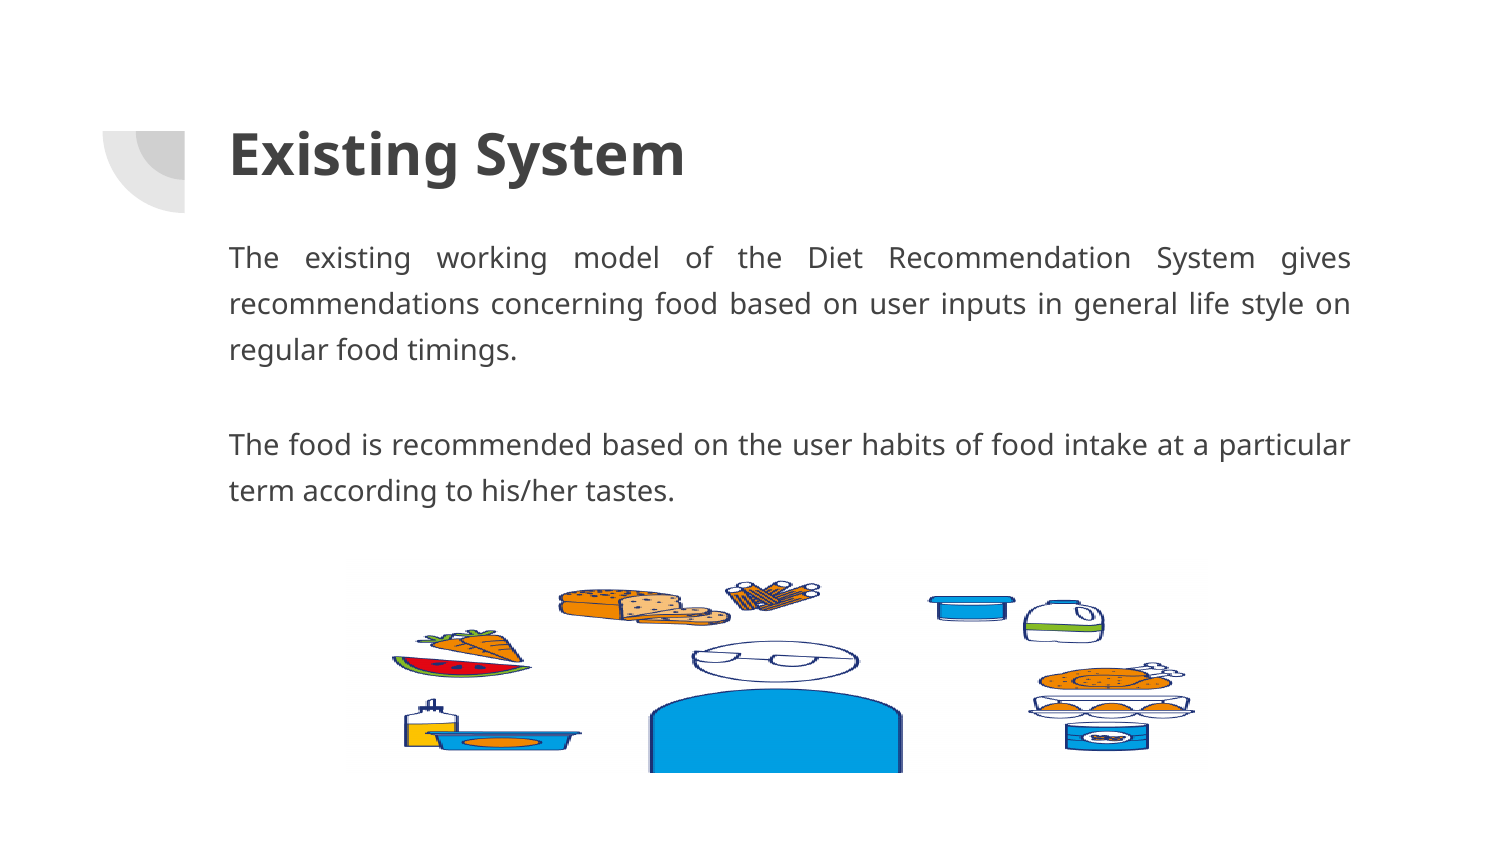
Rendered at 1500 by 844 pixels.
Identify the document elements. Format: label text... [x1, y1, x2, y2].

title Existing System [213, 98, 1368, 216]
list The existing working model of the Diet Recommendation System gives recommendations concerning food based on user inputs in general life style on regular food timings. The food is recommended based on the user habits of food intake at a particular term according to his/her tastes. [213, 216, 1368, 796]
picture [346, 557, 1208, 773]
